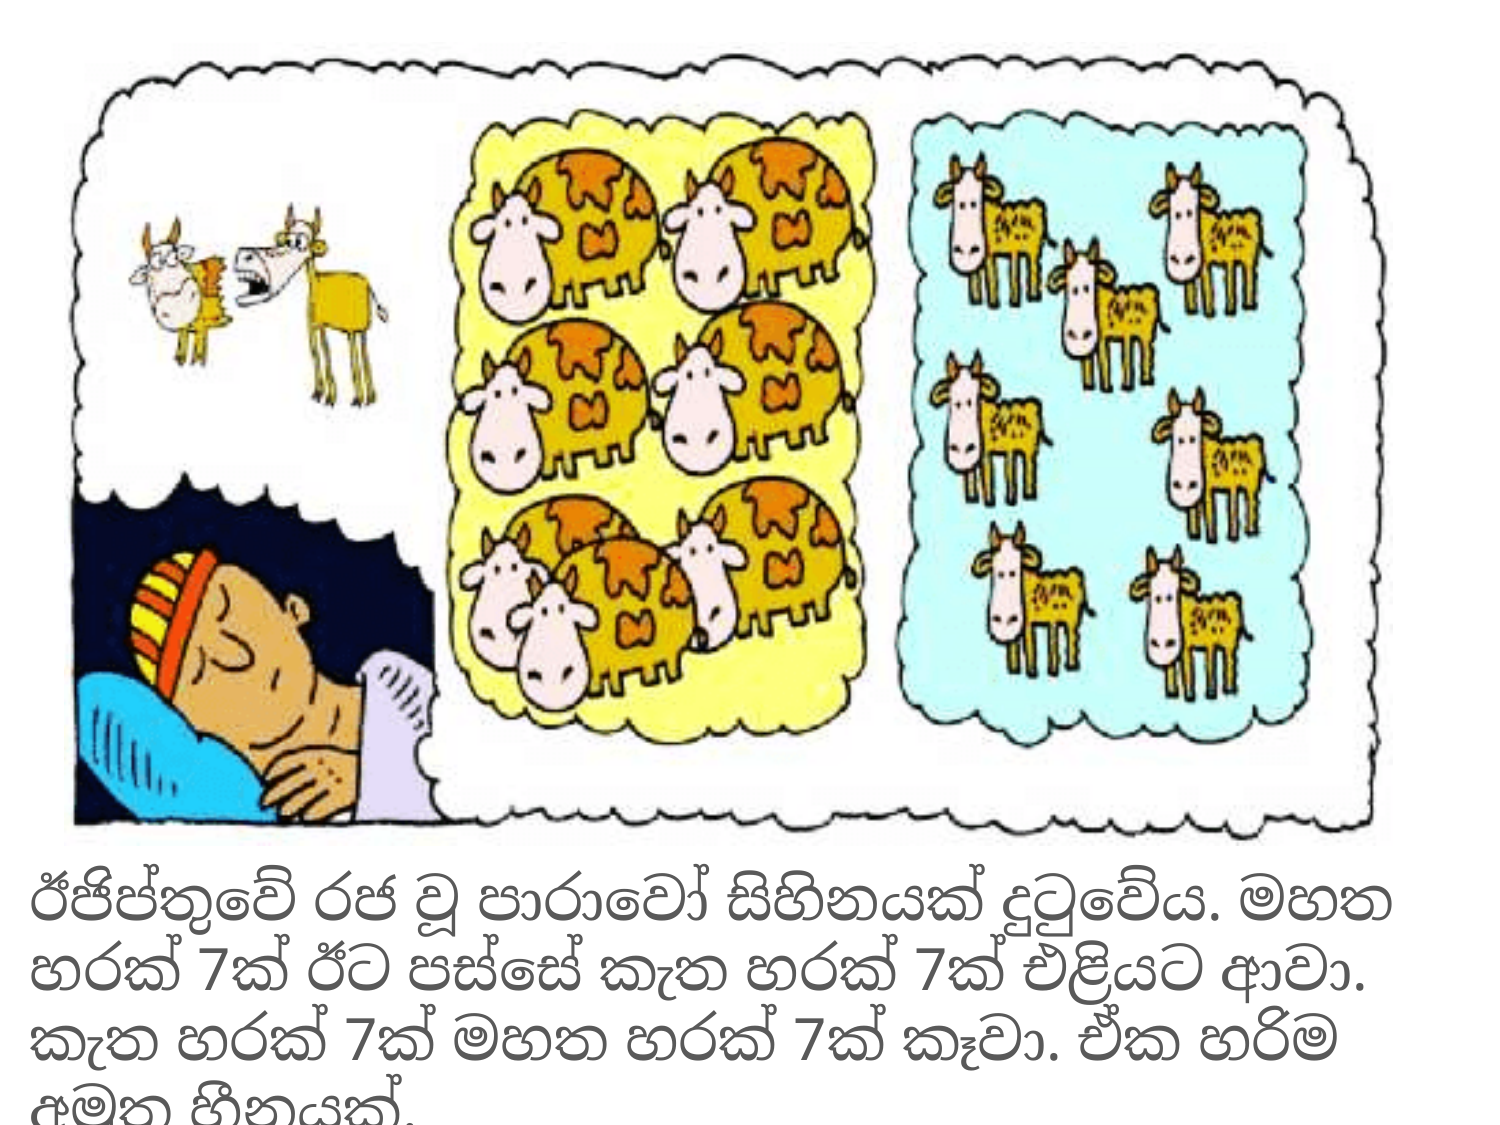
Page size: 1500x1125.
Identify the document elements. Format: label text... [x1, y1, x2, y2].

text_box ඊජිප්තුවේ රජ වූ පාරාවෝ සිහිනයක් දුටුවේය. මහත හරක් 7ක් ඊට පස්සේ කැත හරක් 7ක් එළියට ආවා. කැත හරක් 7ක් මහත හරක් 7ක් කෑවා. ඒක හරිම අමුතු හීනයක්. [14, 855, 1486, 1125]
picture [64, 42, 1393, 847]
